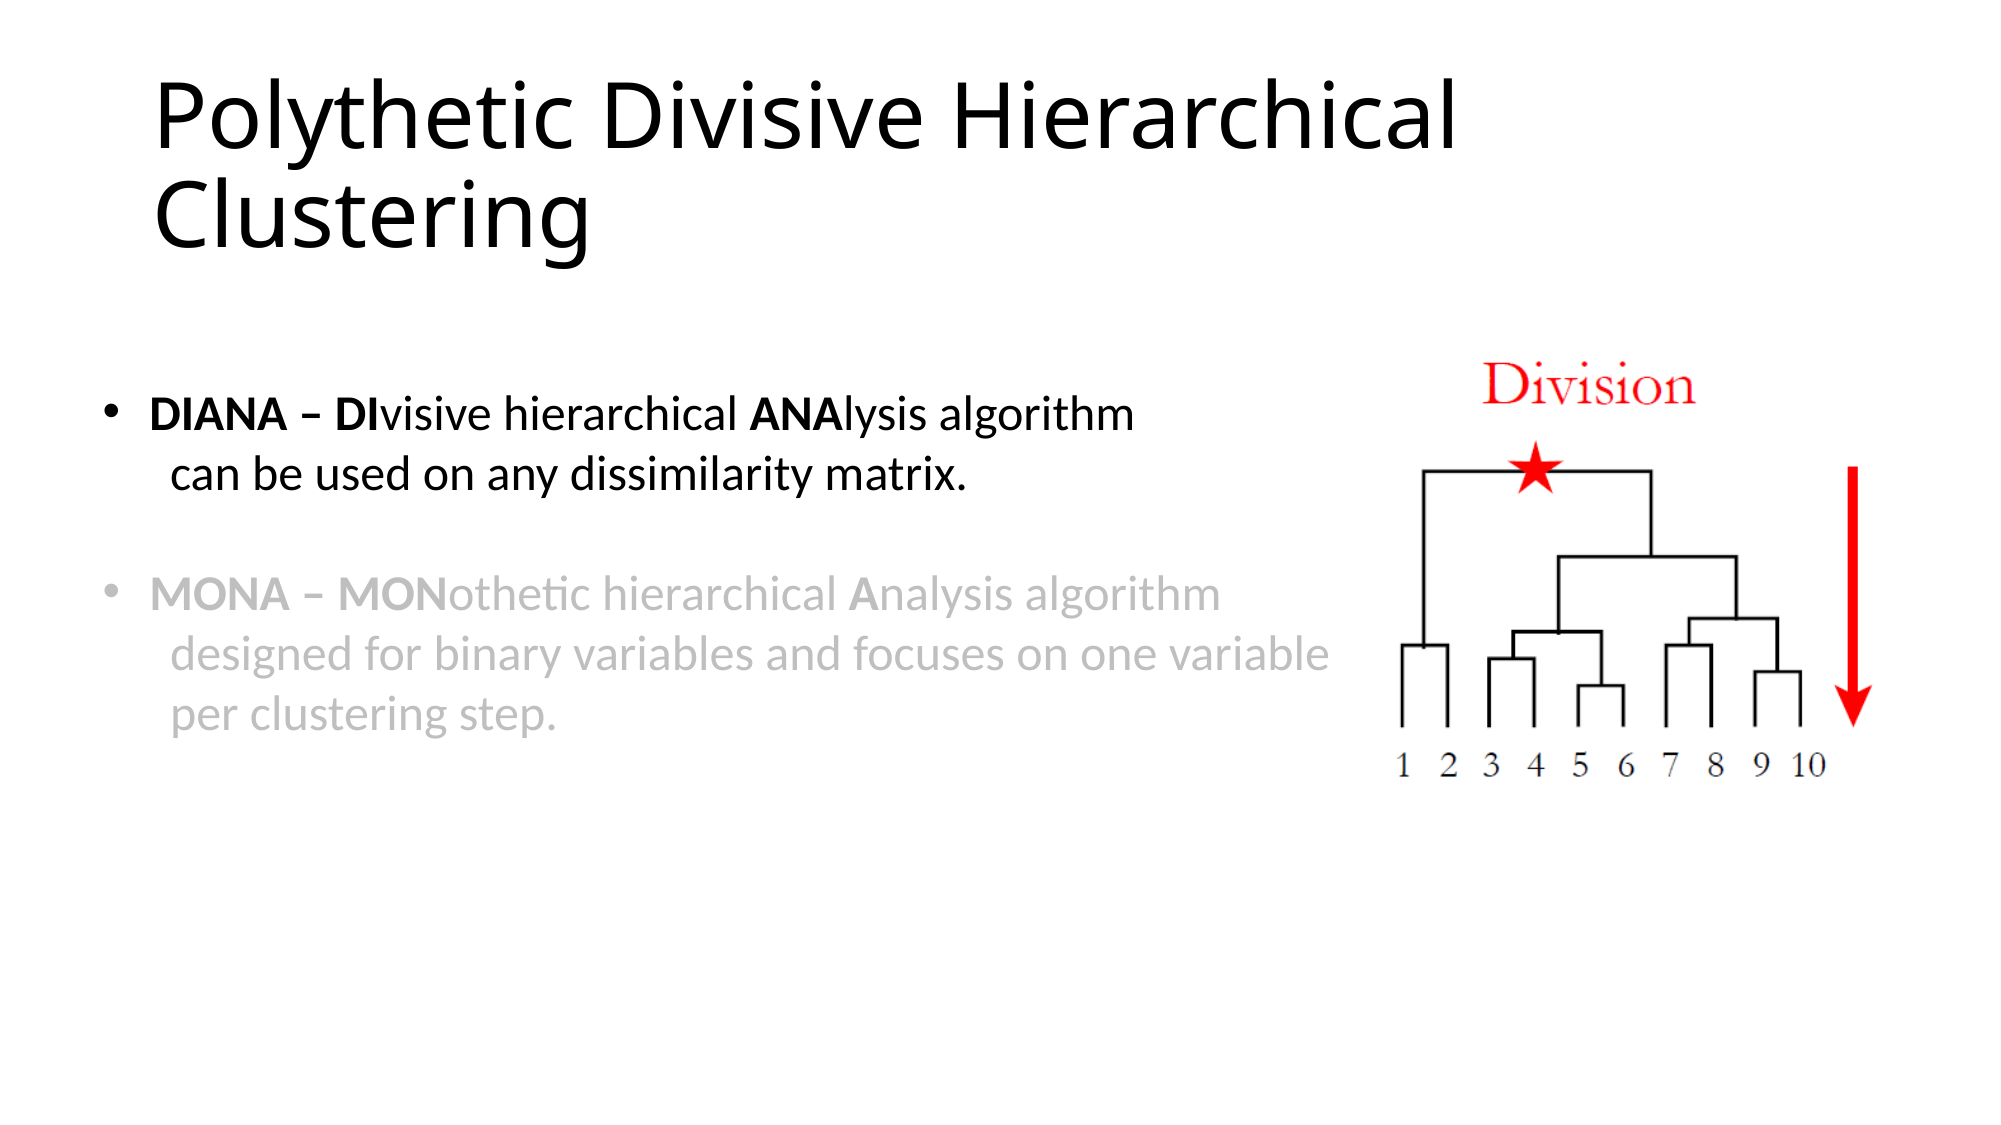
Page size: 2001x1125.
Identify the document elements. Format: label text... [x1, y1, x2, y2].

text_box DIANA – DIvisive hierarchical ANAlysis algorithm can be used on any dissimilarity matrix. MONA – MONothetic hierarchical Analysis algorithm designed for binary variables and focuses on one variable per clustering step. [87, 373, 1357, 748]
picture [1368, 305, 1889, 819]
title Polythetic Divisive Hierarchical Clustering [137, 59, 1863, 278]
